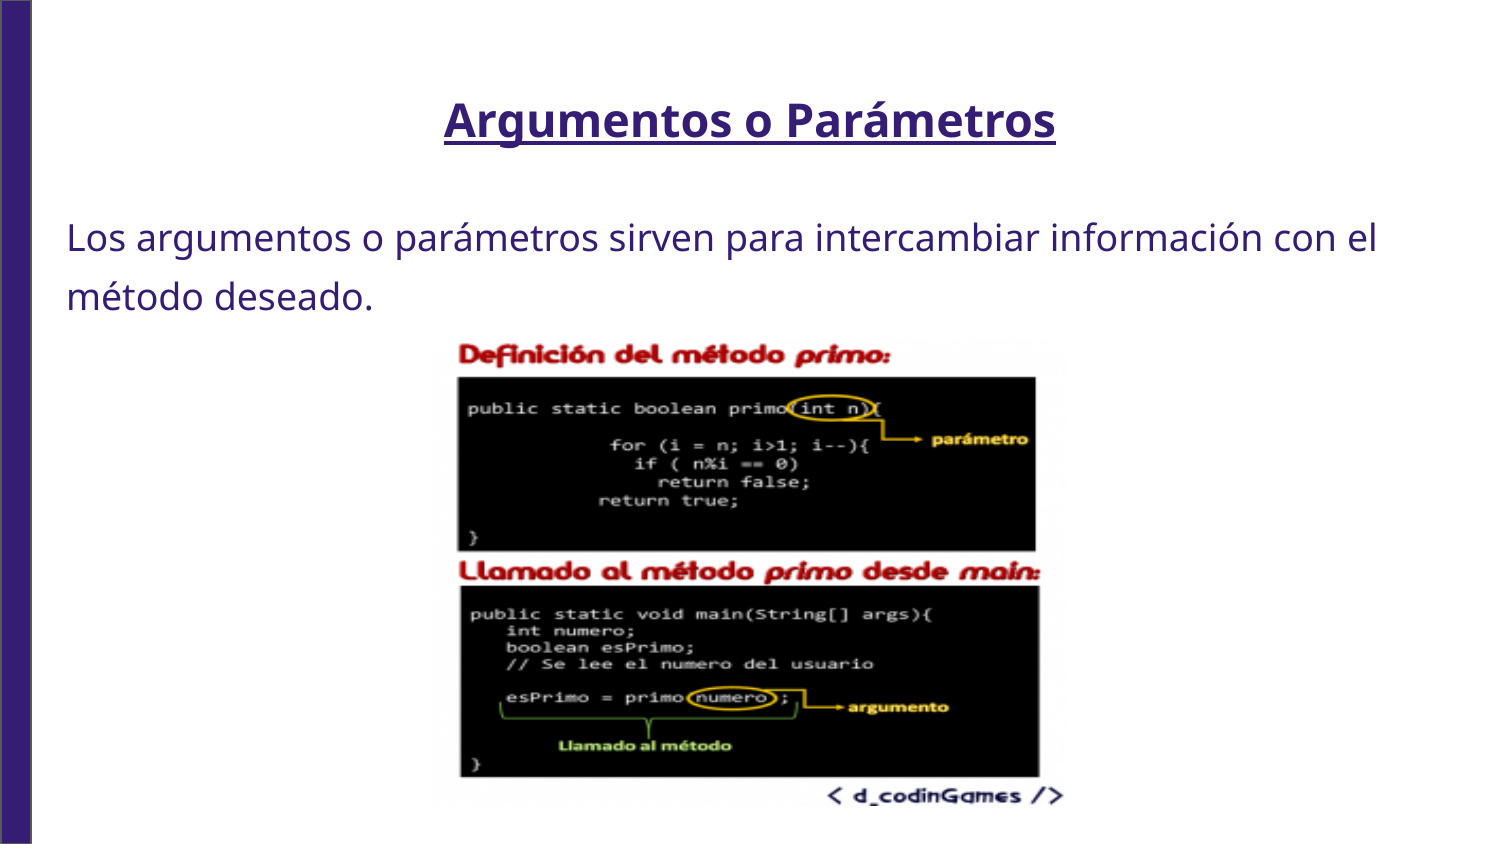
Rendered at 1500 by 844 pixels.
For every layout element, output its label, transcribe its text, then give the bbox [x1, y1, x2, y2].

picture [431, 338, 1068, 806]
text_box [1, 0, 31, 844]
list Los argumentos o parámetros sirven para intercambiar información con el método deseado. [51, 189, 1449, 555]
title Argumentos o Parámetros [51, 72, 1449, 167]
